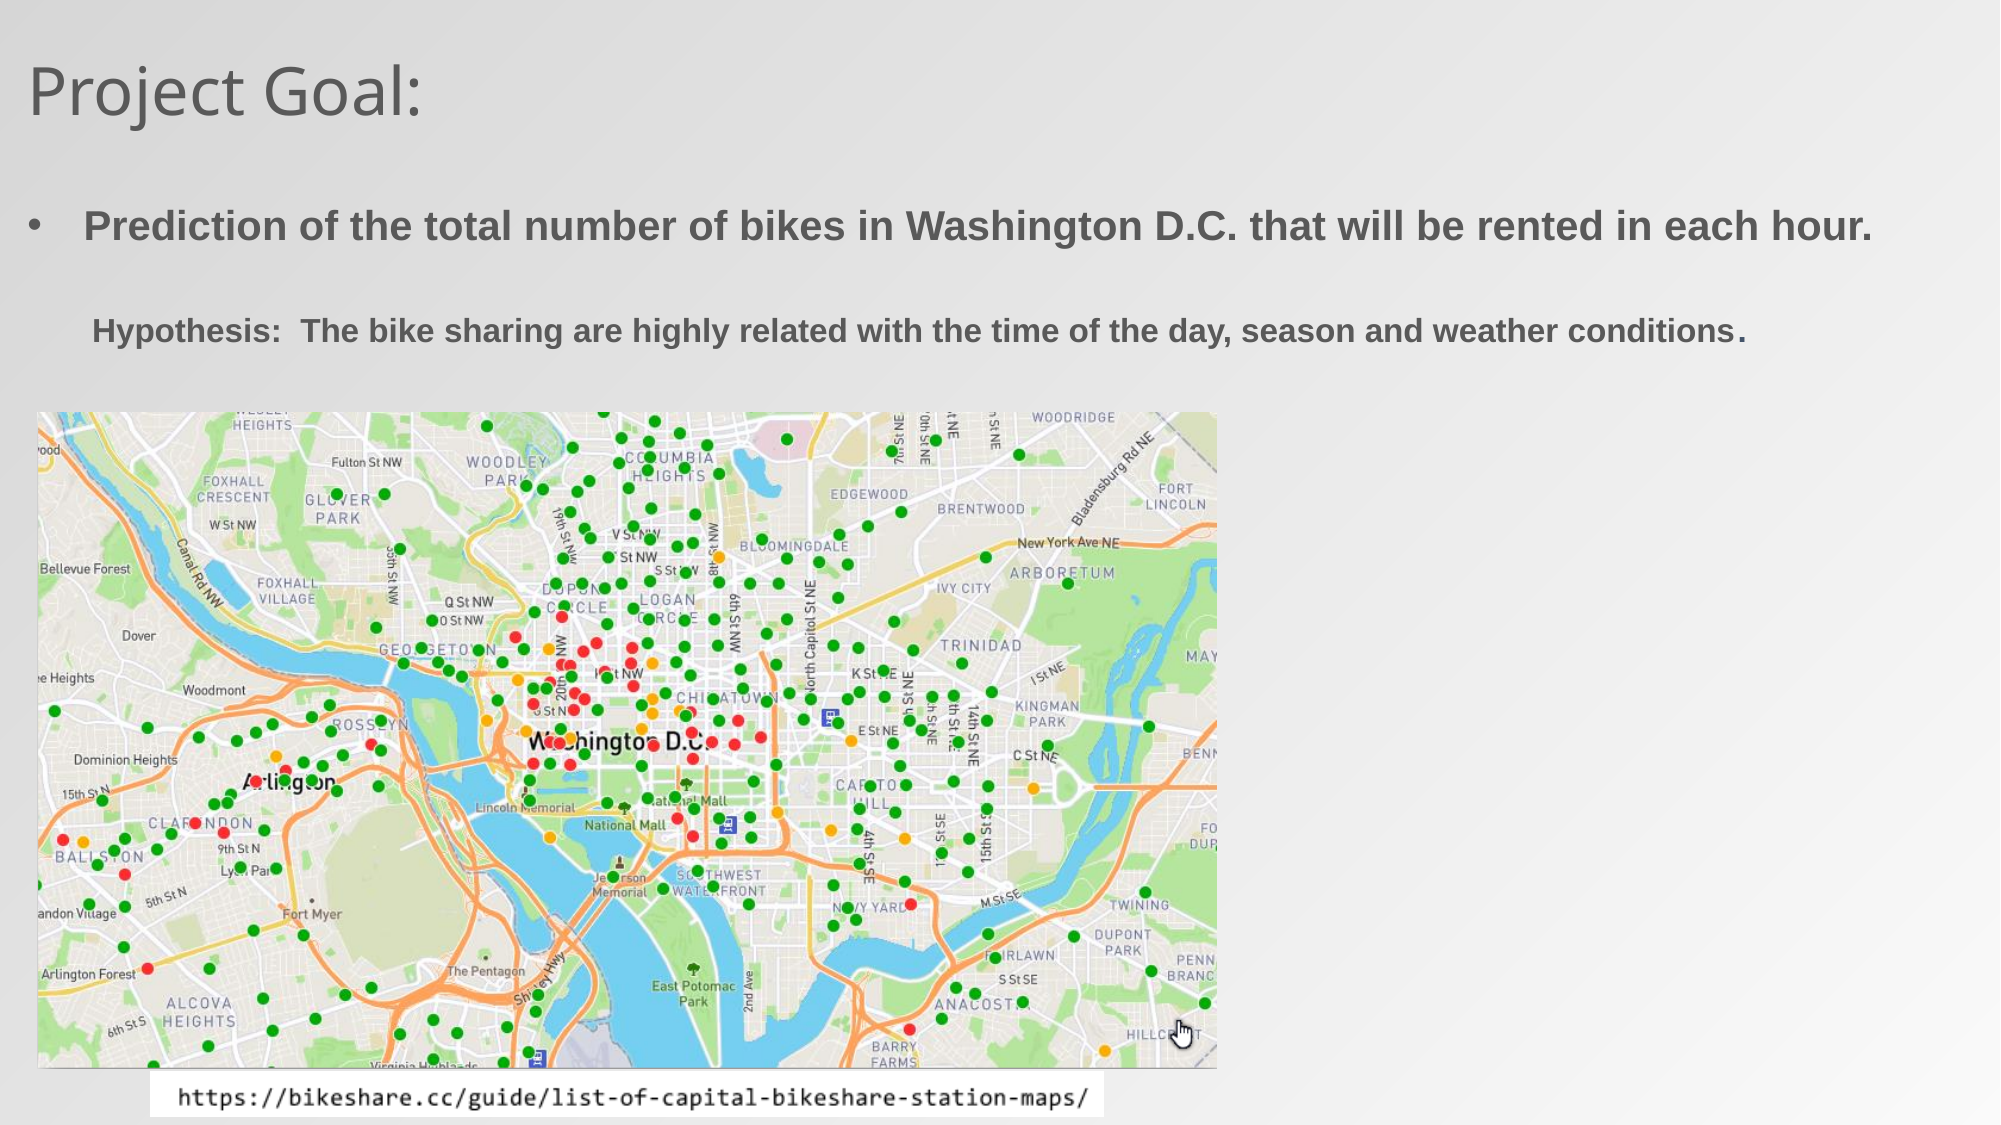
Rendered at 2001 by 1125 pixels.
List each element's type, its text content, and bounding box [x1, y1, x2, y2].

picture [150, 1071, 1104, 1117]
picture [36, 412, 1217, 1069]
text_box Project Goal: Prediction of the total number of bikes in Washington D.C. that will be rented in each hour. Hypothesis: The bike sharing are highly related with the time of the day, season and weather conditions. [12, 41, 1986, 582]
